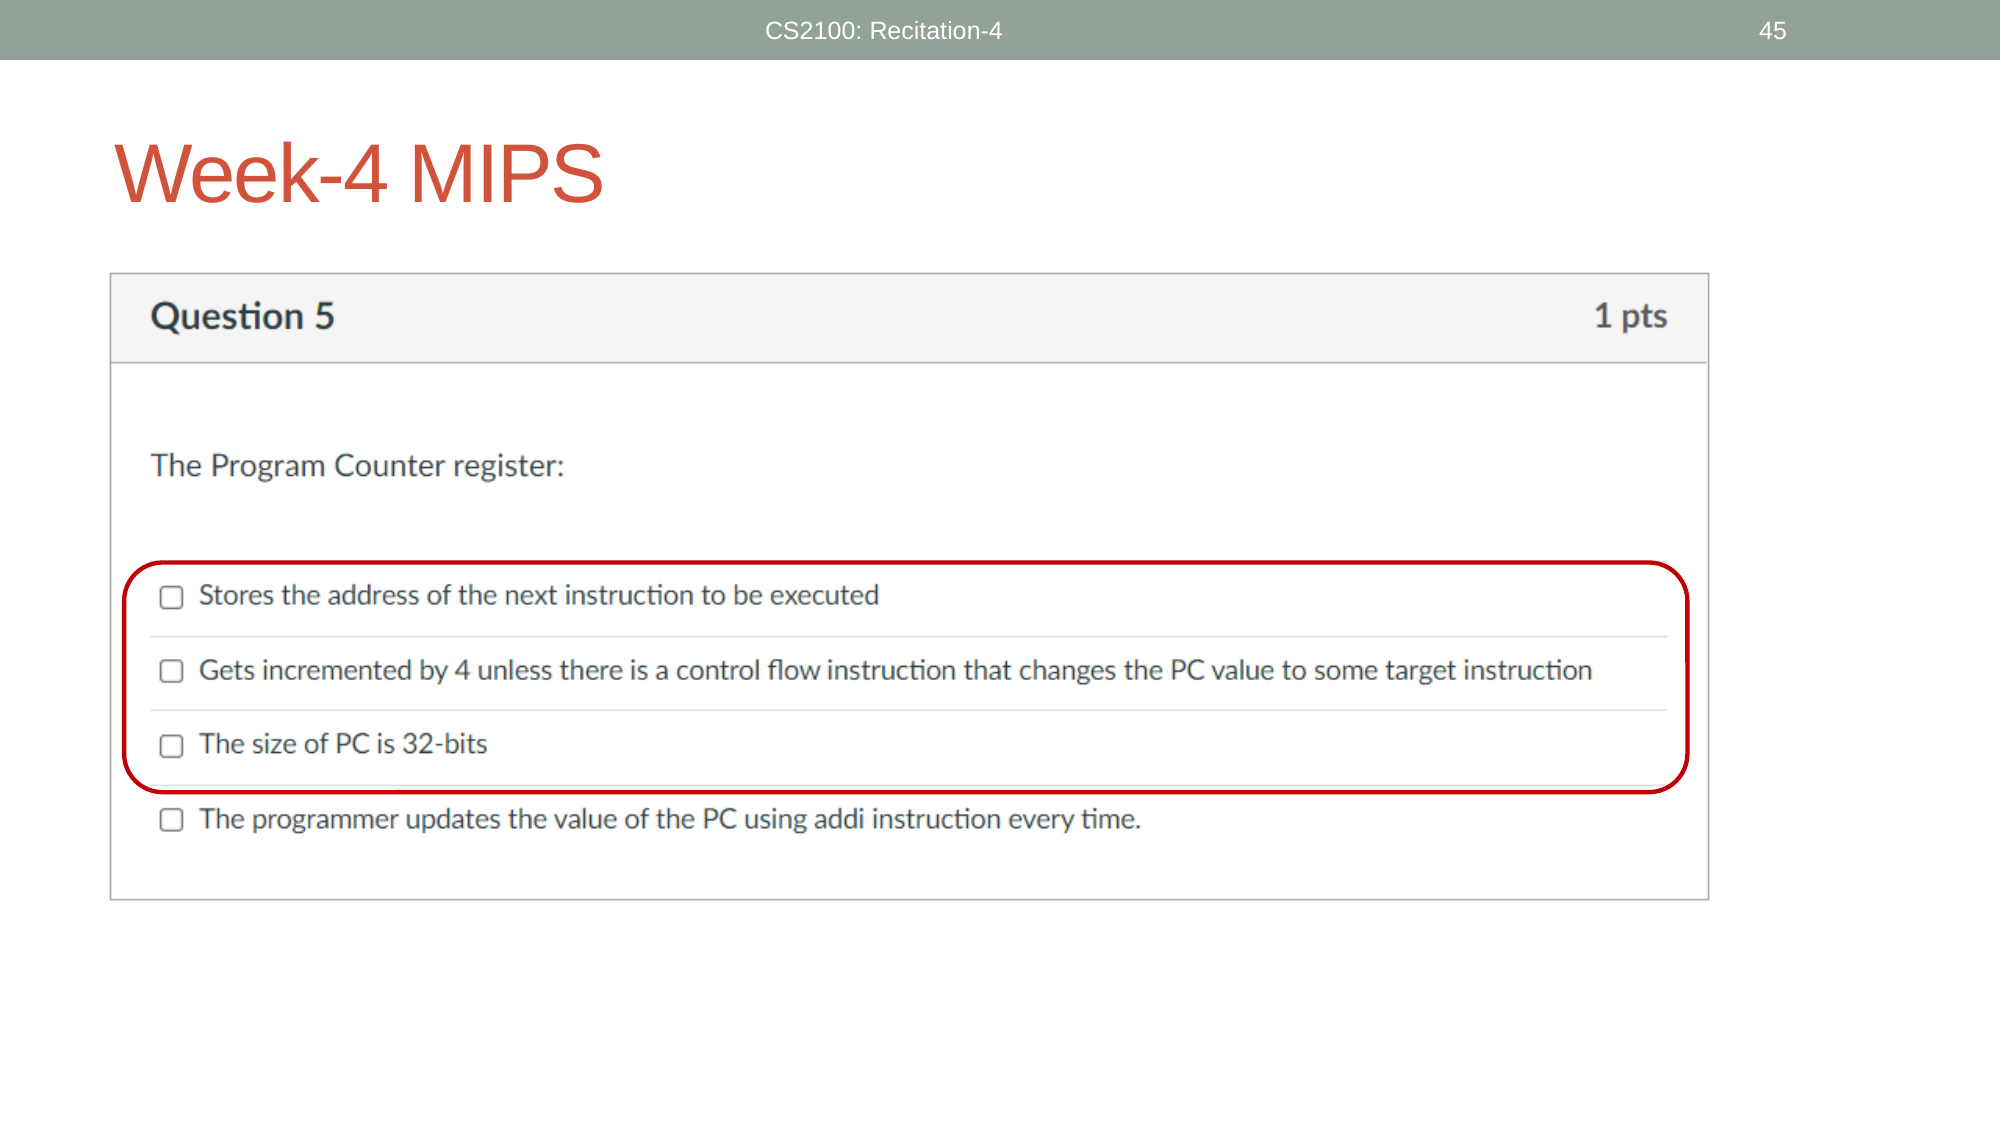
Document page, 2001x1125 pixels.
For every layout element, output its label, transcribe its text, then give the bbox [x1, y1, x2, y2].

footer CS2100: Recitation-4 [750, 3, 1650, 57]
title Week-4 MIPS [99, 87, 1900, 250]
slide_number 45 [1744, 3, 1900, 57]
picture [99, 262, 1720, 907]
